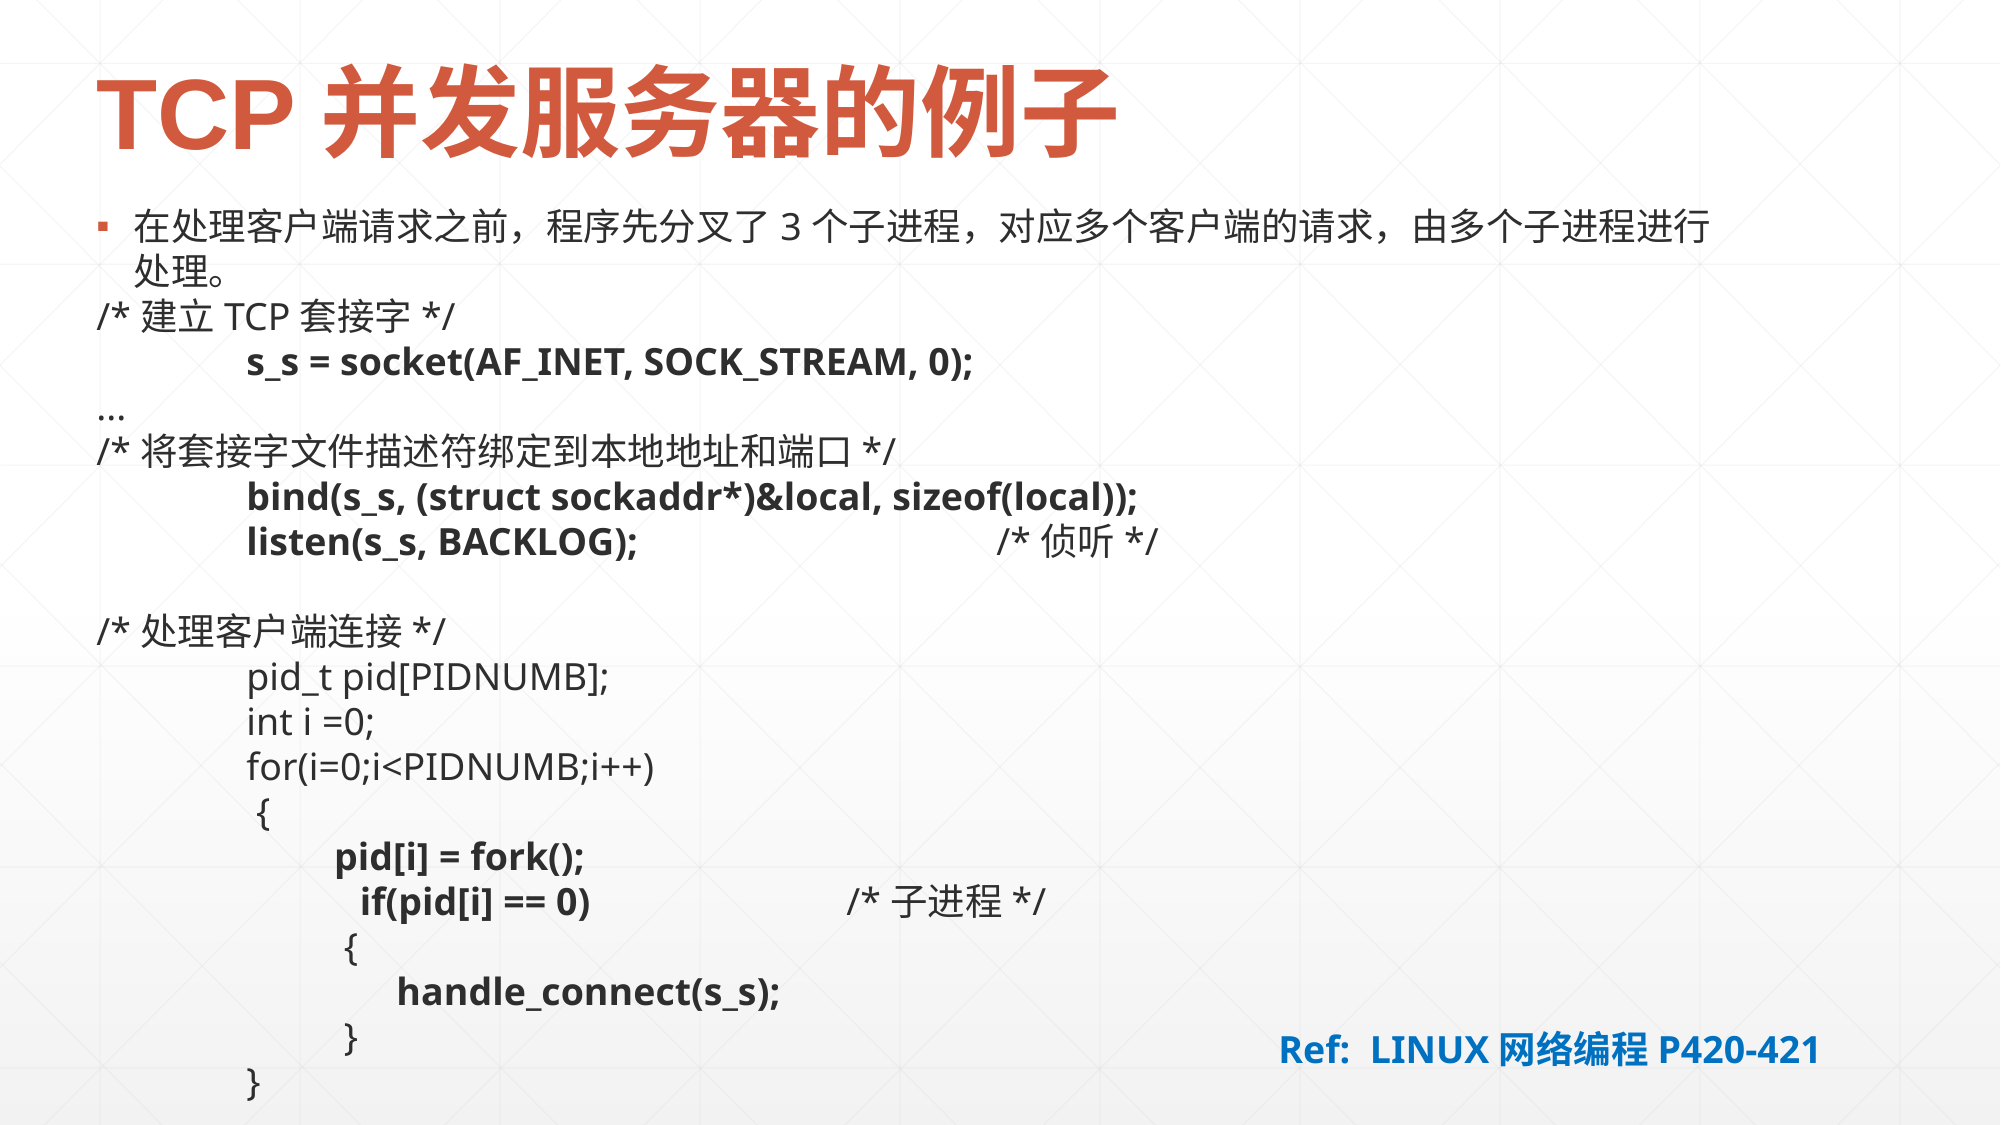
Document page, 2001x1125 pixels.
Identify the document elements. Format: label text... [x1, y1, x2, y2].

text_box Ref: LINUX网络编程P420-421 [1263, 1011, 1918, 1086]
title TCP并发服务器的例子 [81, 26, 1657, 179]
list 在处理客户端请求之前，程序先分叉了3个子进程，对应多个客户端的请求，由多个子进程进行处理。 /*建立TCP套接字*/ s_s = socket(AF_INET, SOCK_STREAM, 0); ... /*将套接字文件描述符绑定到本地地址和端口*/ bind(s_s, (struct sockaddr*)&local, sizeof(local)); listen(s_s, BACKLOG); /*侦听*/ /*处理客户端连接*/ pid_t pid[PIDNUMB]; int i =0; for(i=0;i<PIDNUMB;i++) { pid[i] = fork(); if(pid[i] == 0) /*子进程*/ { handle_connect(s_s); } } [81, 195, 1735, 902]
